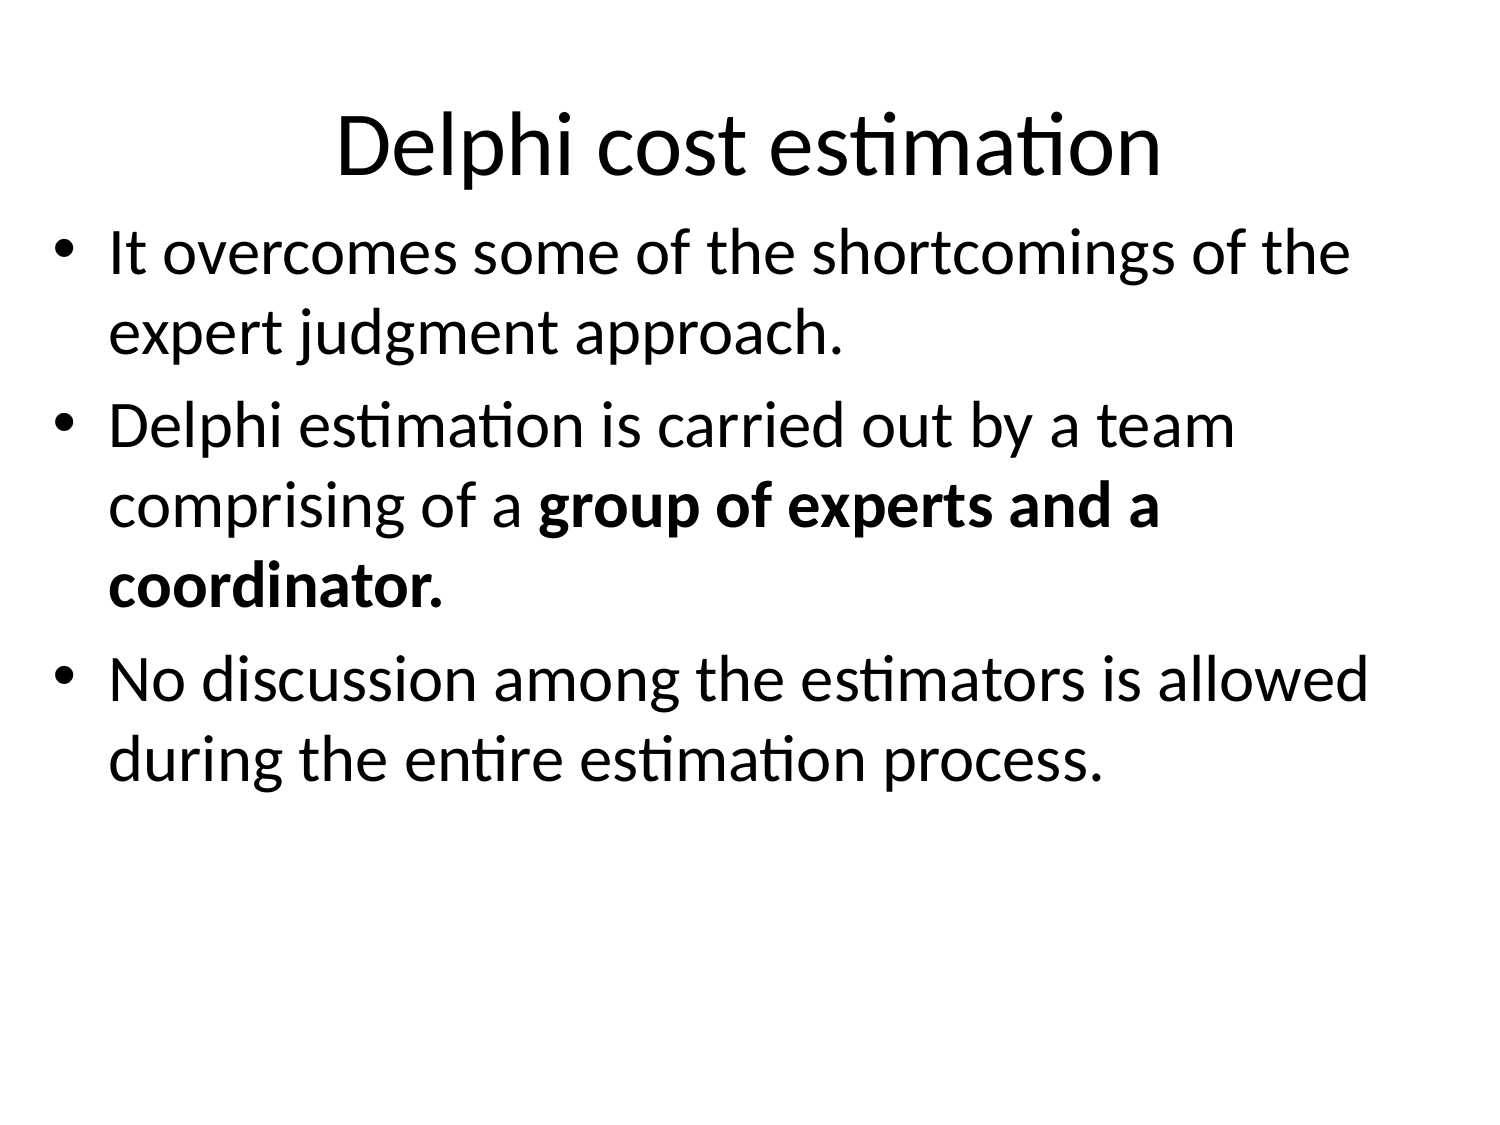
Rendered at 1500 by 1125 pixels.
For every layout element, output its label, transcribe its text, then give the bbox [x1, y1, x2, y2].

title Delphi cost estimation [75, 45, 1425, 200]
list It overcomes some of the shortcomings of the expert judgment approach. Delphi estimation is carried out by a team comprising of a group of experts and a coordinator. No discussion among the estimators is allowed during the entire estimation process. [37, 200, 1438, 1125]
